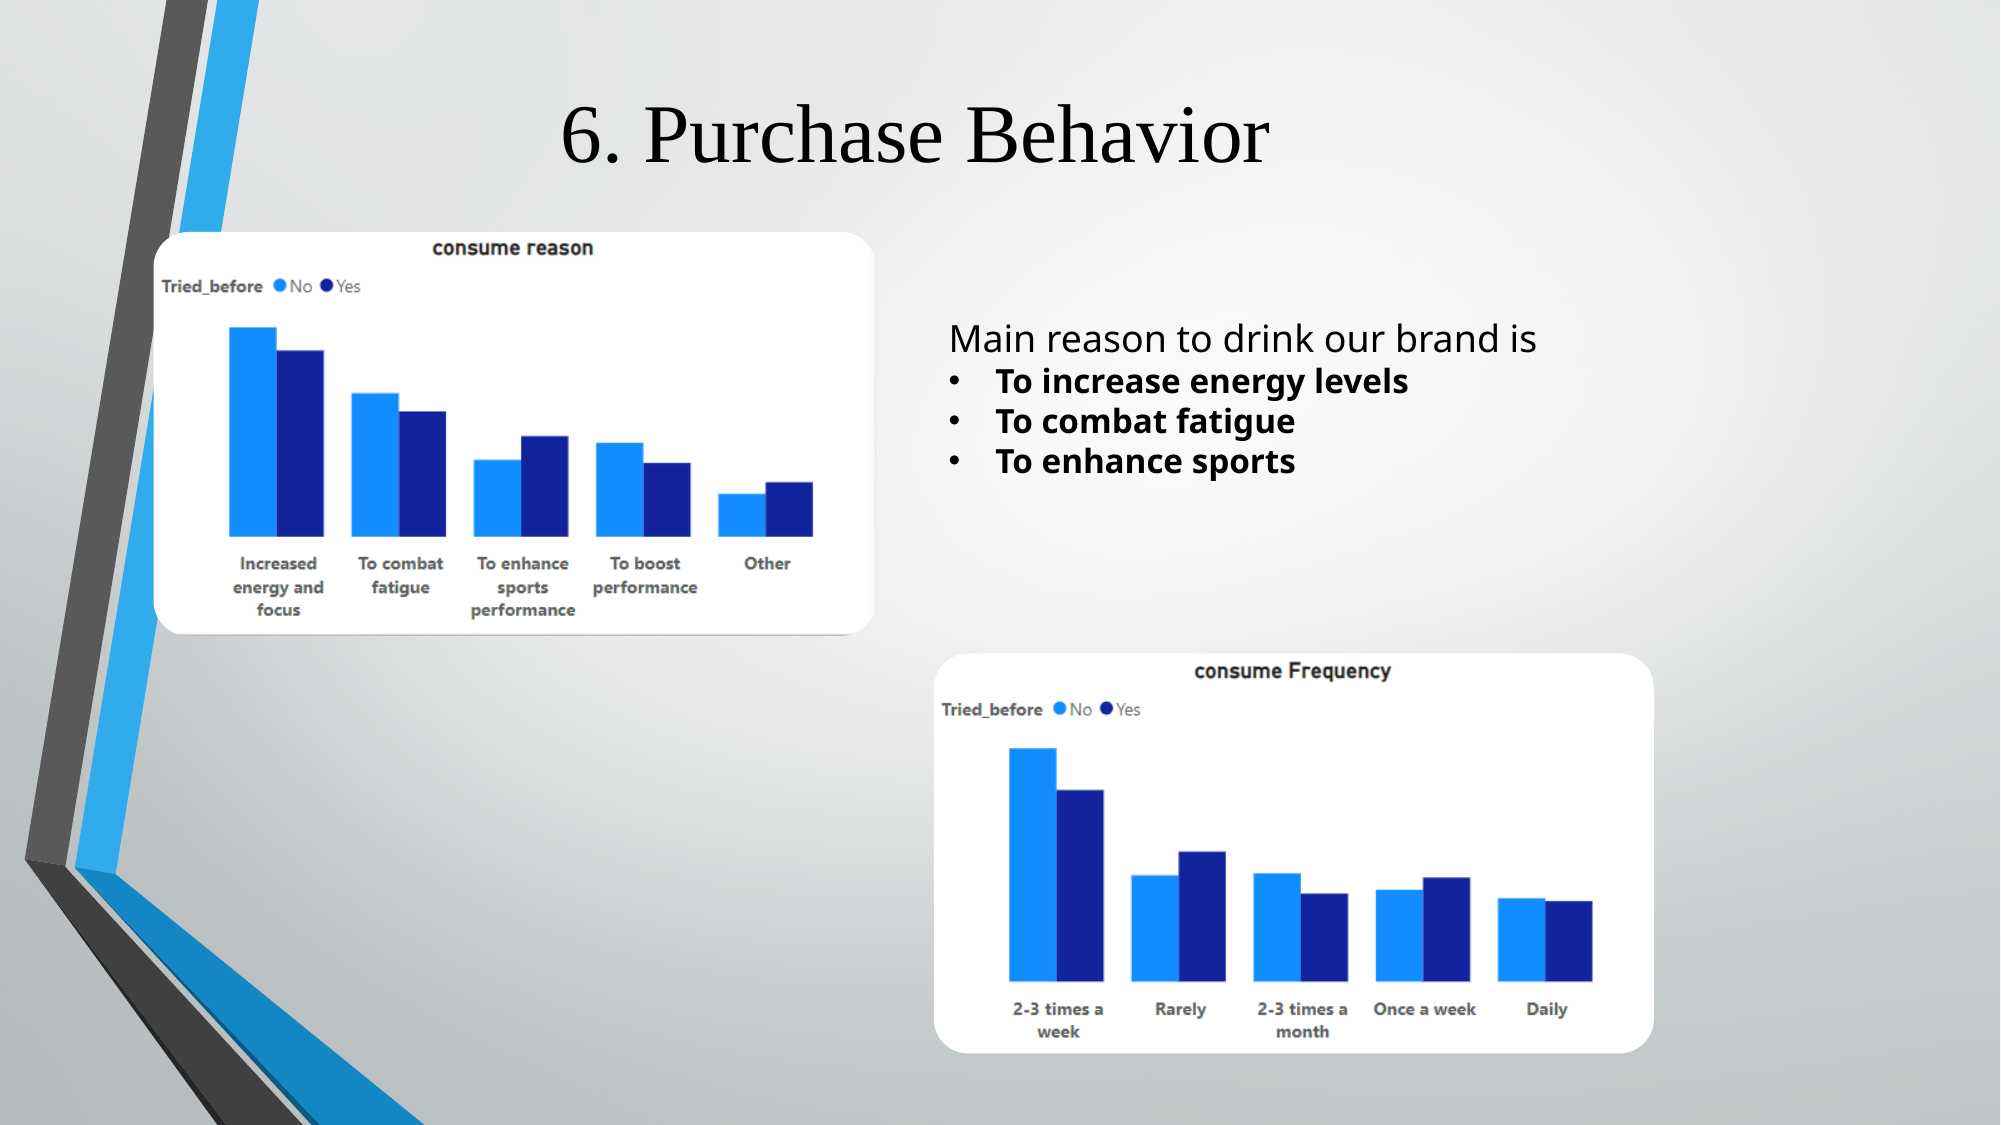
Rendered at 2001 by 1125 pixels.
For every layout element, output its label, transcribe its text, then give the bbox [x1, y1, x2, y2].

text_box Main reason to drink our brand is To increase energy levels To combat fatigue To enhance sports [933, 307, 1696, 488]
text_box 6. Purchase Behavior [545, 71, 1547, 187]
picture [153, 231, 877, 636]
picture [933, 653, 1655, 1054]
